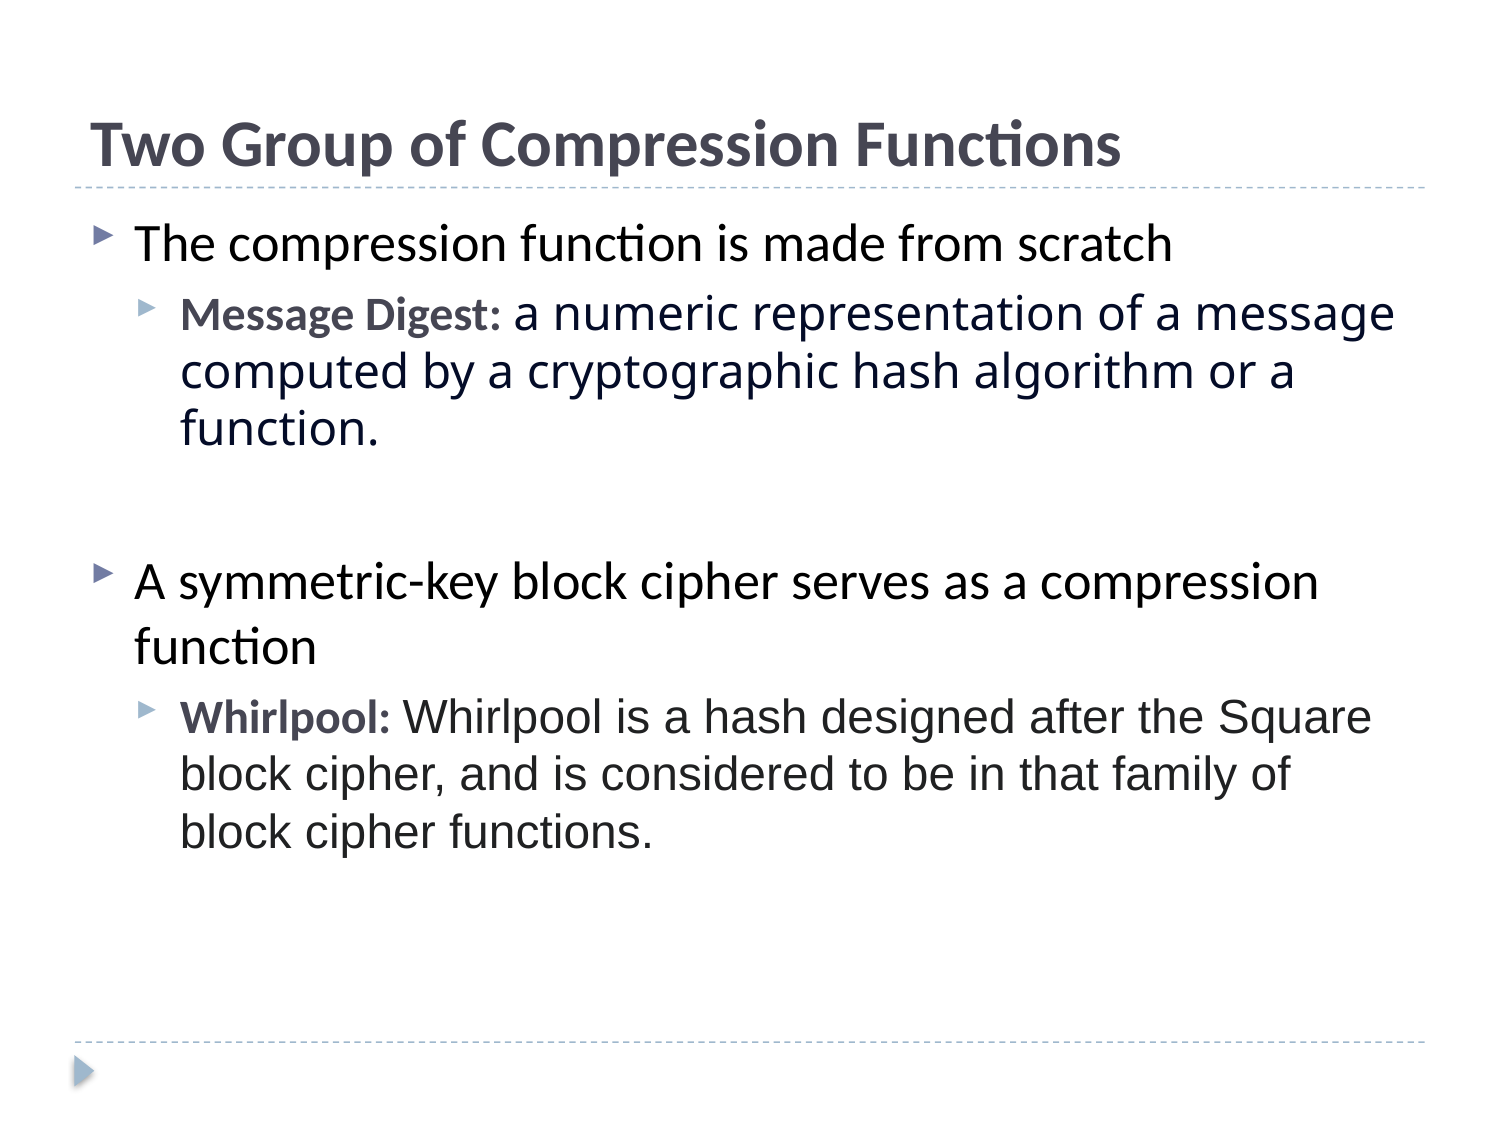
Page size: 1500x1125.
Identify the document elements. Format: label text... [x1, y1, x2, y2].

title Two Group of Compression Functions [75, 24, 1425, 188]
list The compression function is made from scratch Message Digest: a numeric representation of a message computed by a cryptographic hash algorithm or a function. A symmetric-key block cipher serves as a compression function Whirlpool: Whirlpool is a hash designed after the Square block cipher, and is considered to be in that family of block cipher functions. [75, 200, 1425, 1010]
